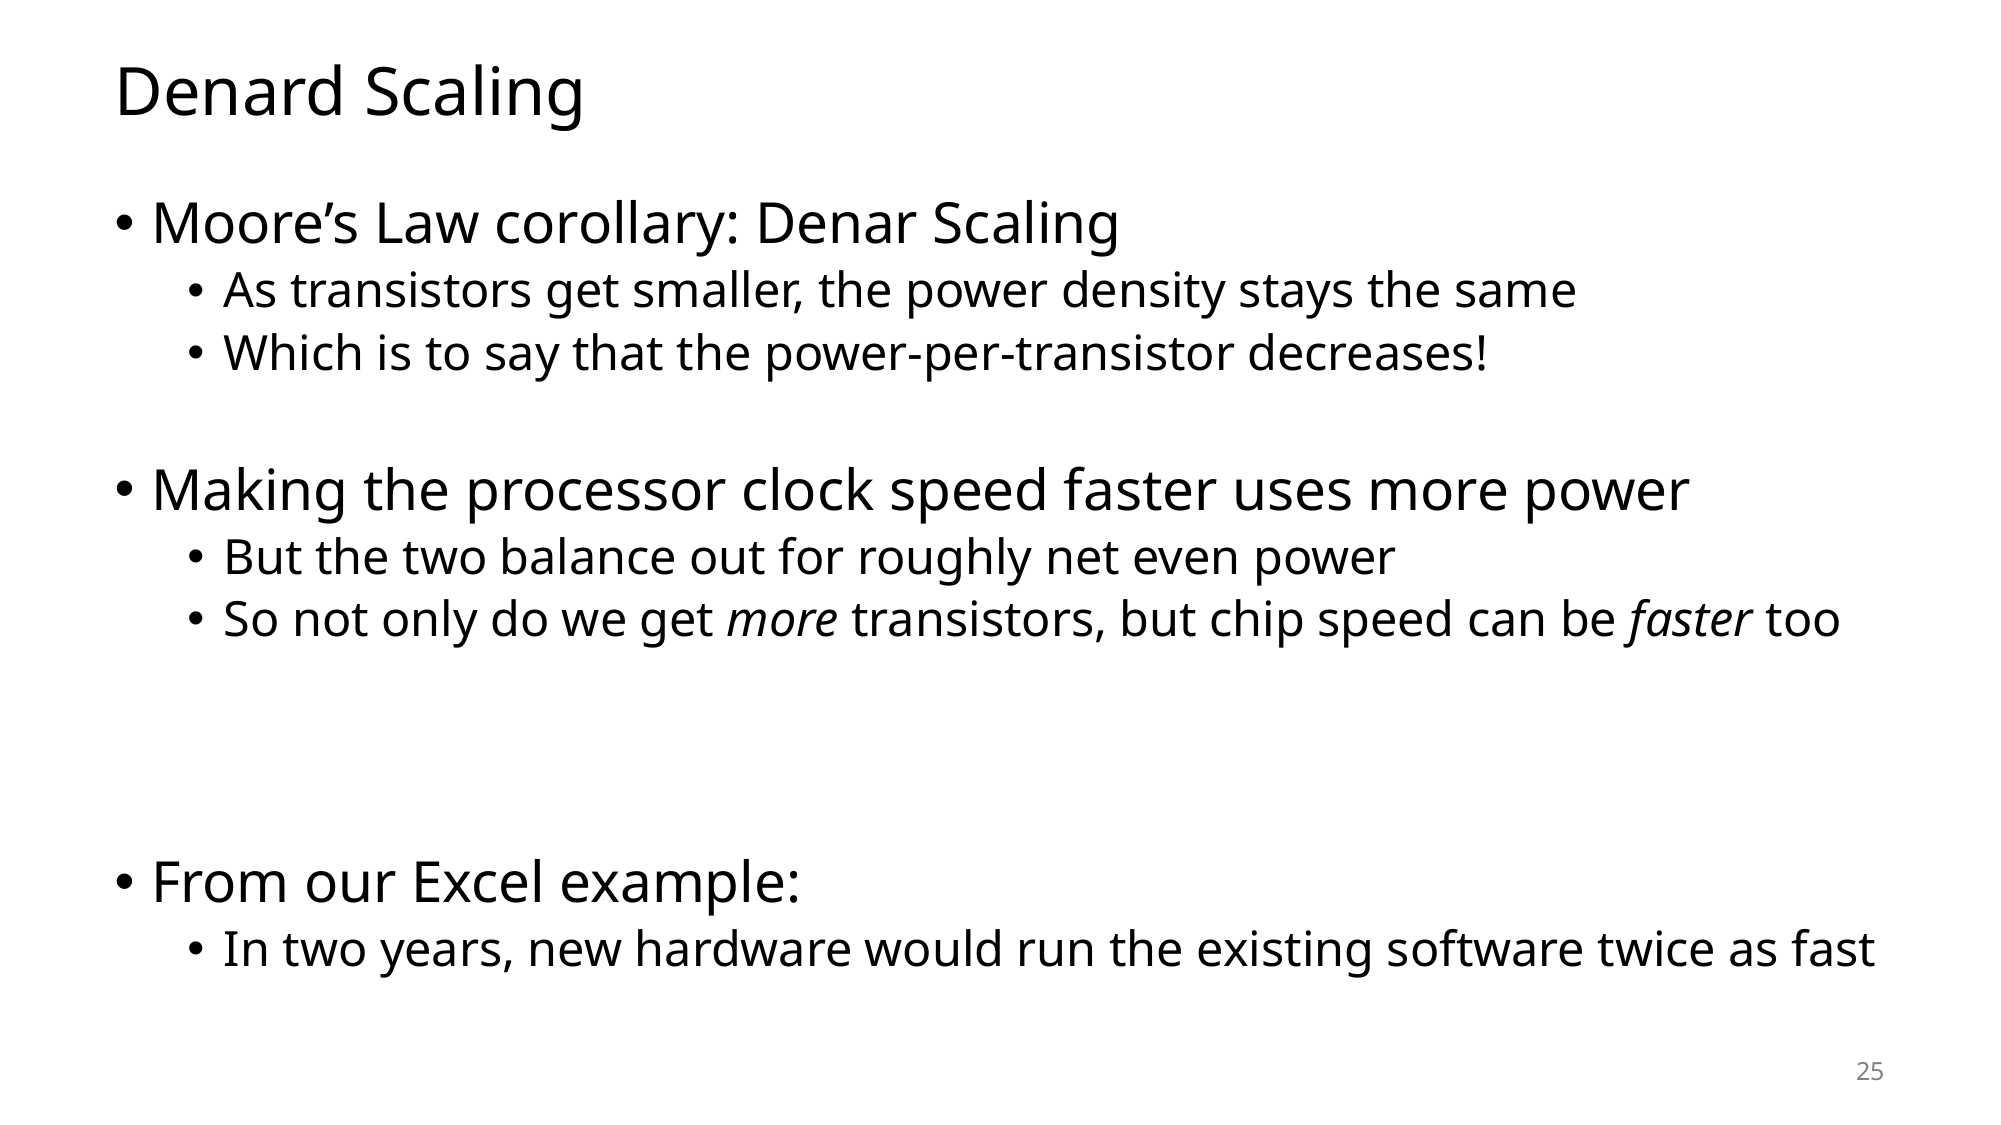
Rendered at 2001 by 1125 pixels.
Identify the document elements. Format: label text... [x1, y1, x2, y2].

slide_number 25 [1749, 1042, 1900, 1103]
list Moore’s Law corollary: Denar Scaling As transistors get smaller, the power density stays the same Which is to say that the power-per-transistor decreases! Making the processor clock speed faster uses more power But the two balance out for roughly net even power So not only do we get more transistors, but chip speed can be faster too From our Excel example: In two years, new hardware would run the existing software twice as fast [99, 187, 1900, 1013]
title Denard Scaling [99, 37, 1900, 150]
